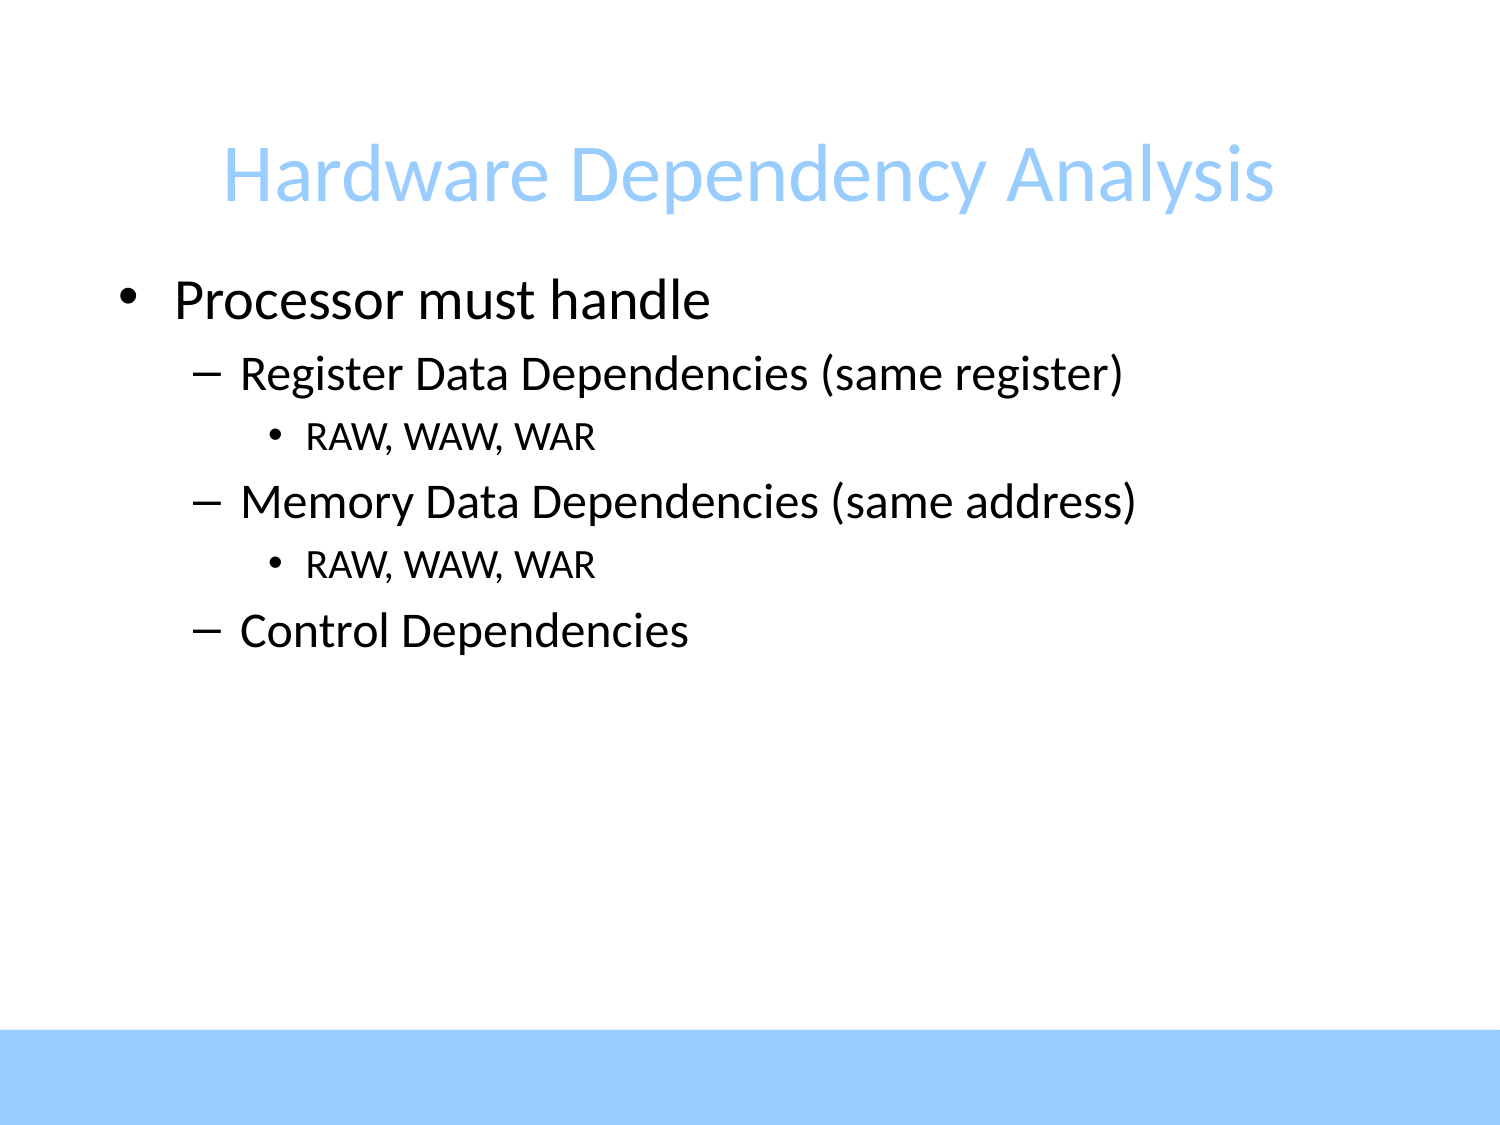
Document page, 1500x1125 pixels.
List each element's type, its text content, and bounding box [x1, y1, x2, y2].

title Hardware Dependency Analysis [103, 111, 1397, 226]
list Processor must handle Register Data Dependencies (same register) RAW, WAW, WAR Memory Data Dependencies (same address) RAW, WAW, WAR Control Dependencies [103, 253, 1397, 1014]
